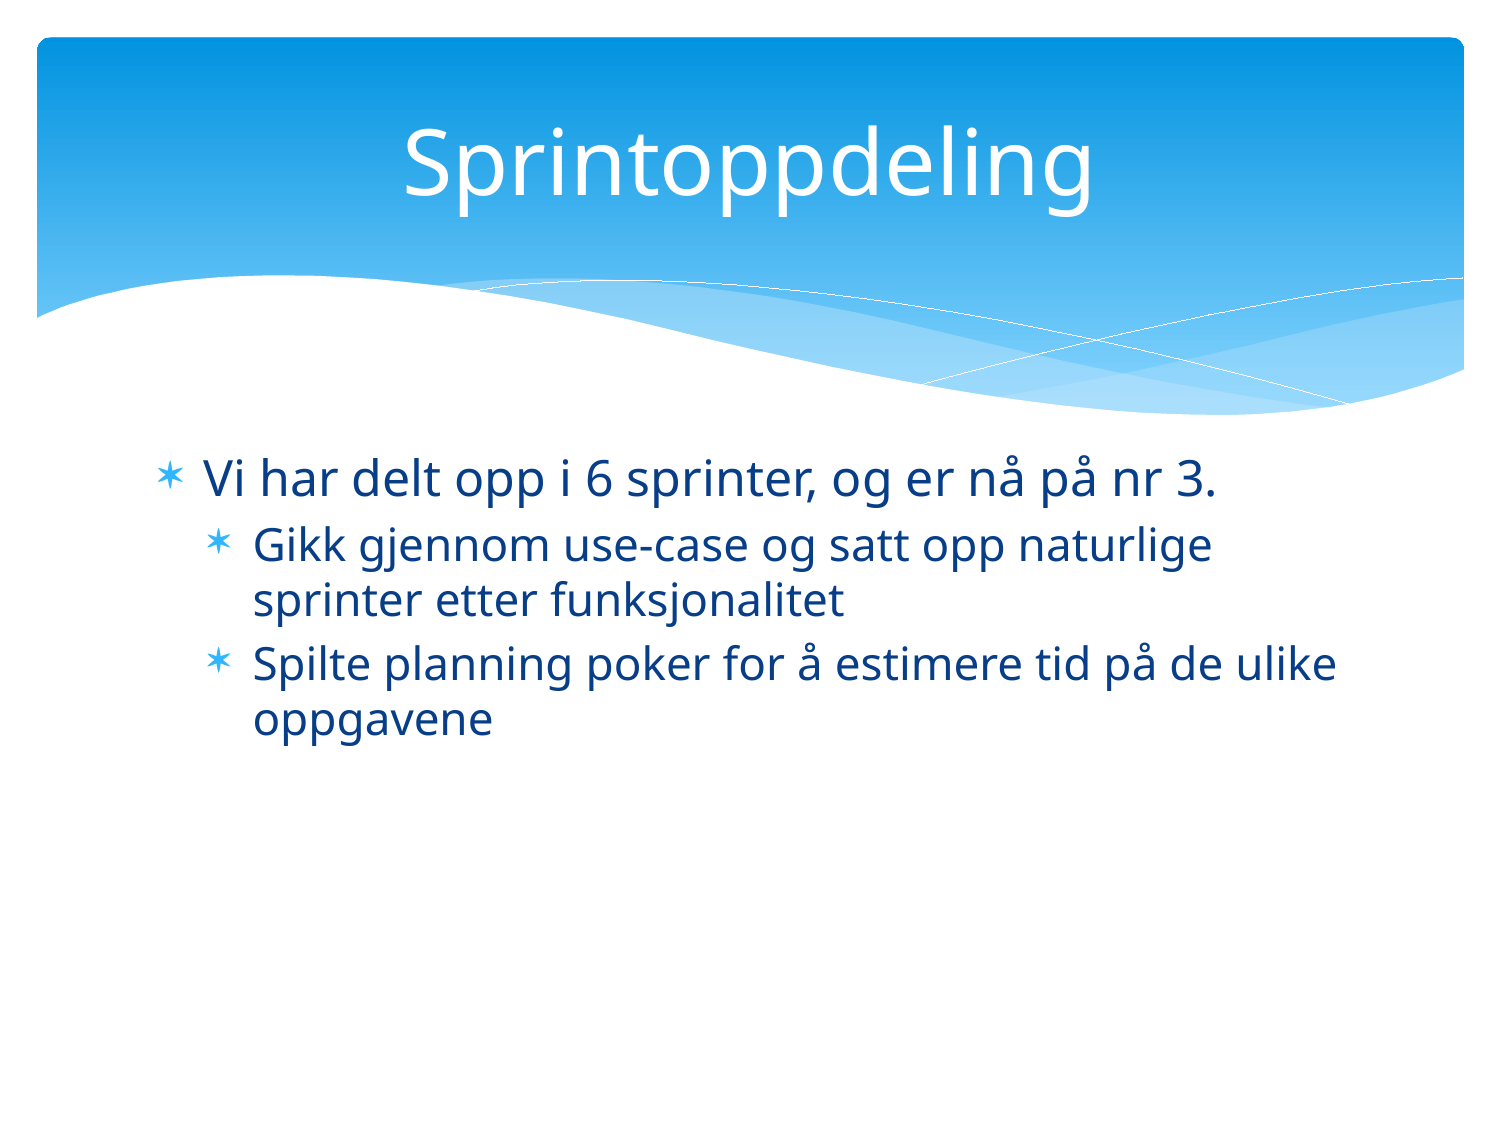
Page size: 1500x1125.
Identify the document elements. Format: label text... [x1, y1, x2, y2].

title Sprintoppdeling [75, 55, 1425, 261]
list Vi har delt opp i 6 sprinter, og er nå på nr 3. Gikk gjennom use-case og satt opp naturlige sprinter etter funksjonalitet Spilte planning poker for å estimere tid på de ulike oppgavene [143, 438, 1359, 1005]
